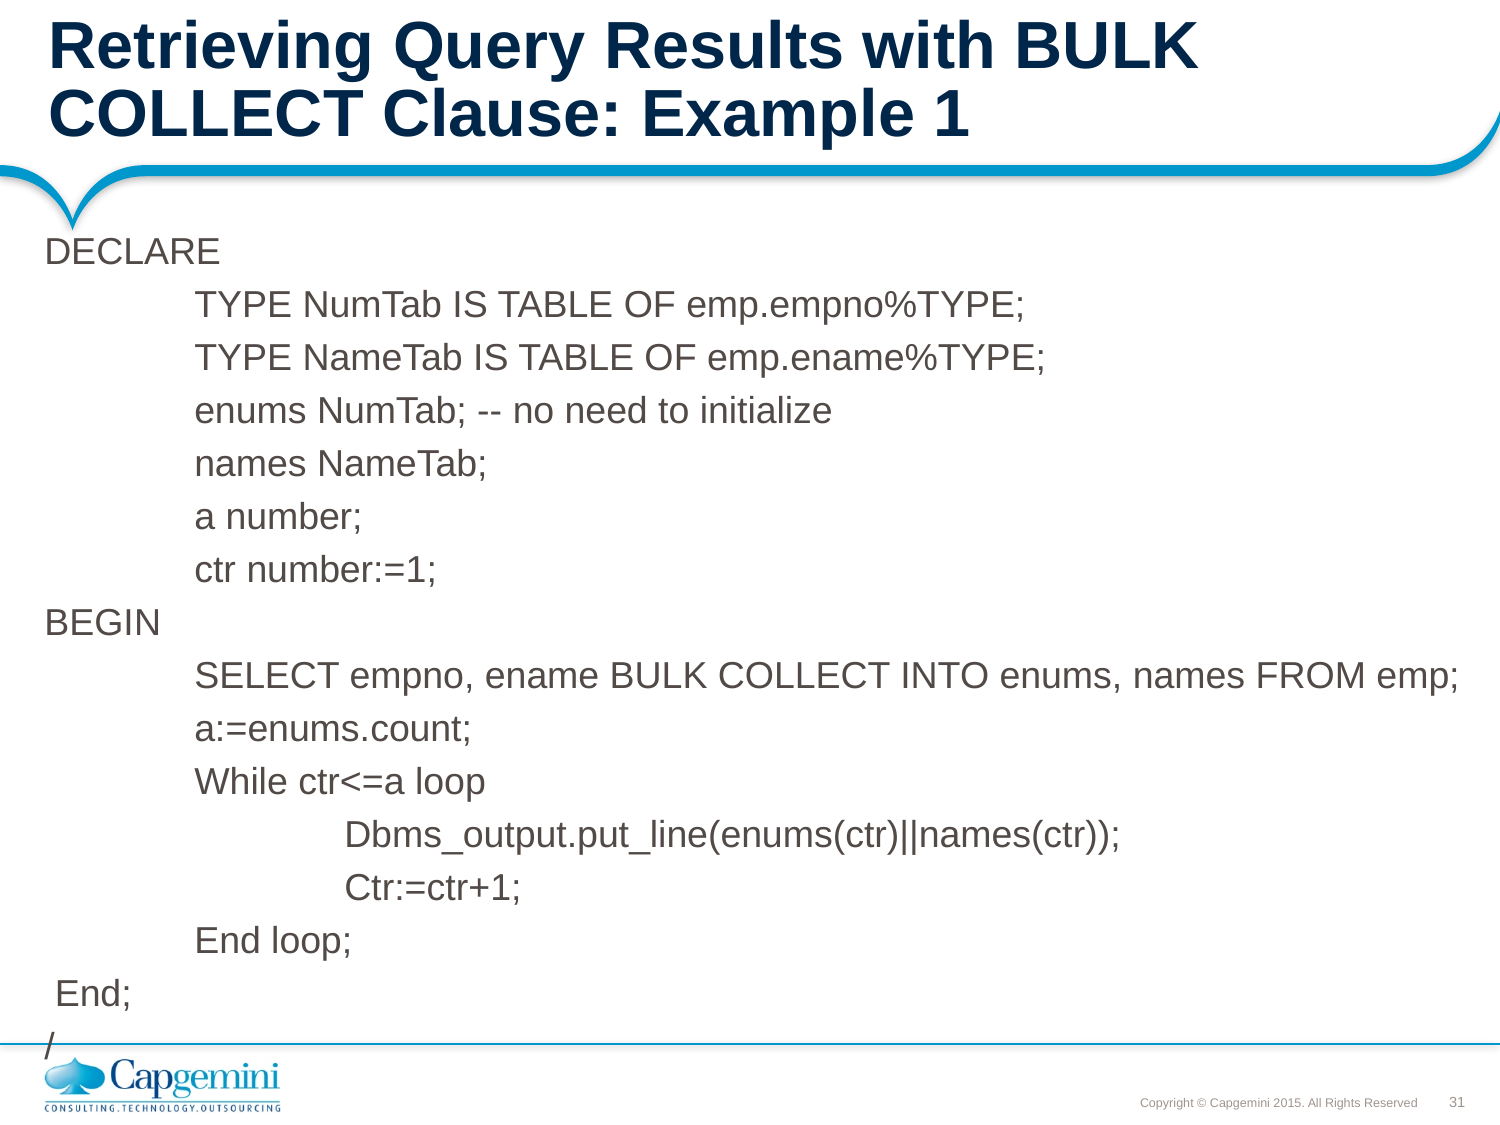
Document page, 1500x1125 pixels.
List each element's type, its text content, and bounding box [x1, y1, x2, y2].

picture [44, 1056, 281, 1113]
list DECLARE TYPE NumTab IS TABLE OF emp.empno%TYPE; TYPE NameTab IS TABLE OF emp.ename%TYPE; enums NumTab; -- no need to initialize names NameTab; a number; ctr number:=1; BEGIN SELECT empno, ename BULK COLLECT INTO enums, names FROM emp; a:=enums.count; While ctr<=a loop Dbms_output.put_line(enums(ctr)||names(ctr)); Ctr:=ctr+1; End loop; End; / [26, 220, 1478, 983]
title Retrieving Query Results with BULK COLLECT Clause: Example 1 [0, 0, 1500, 165]
